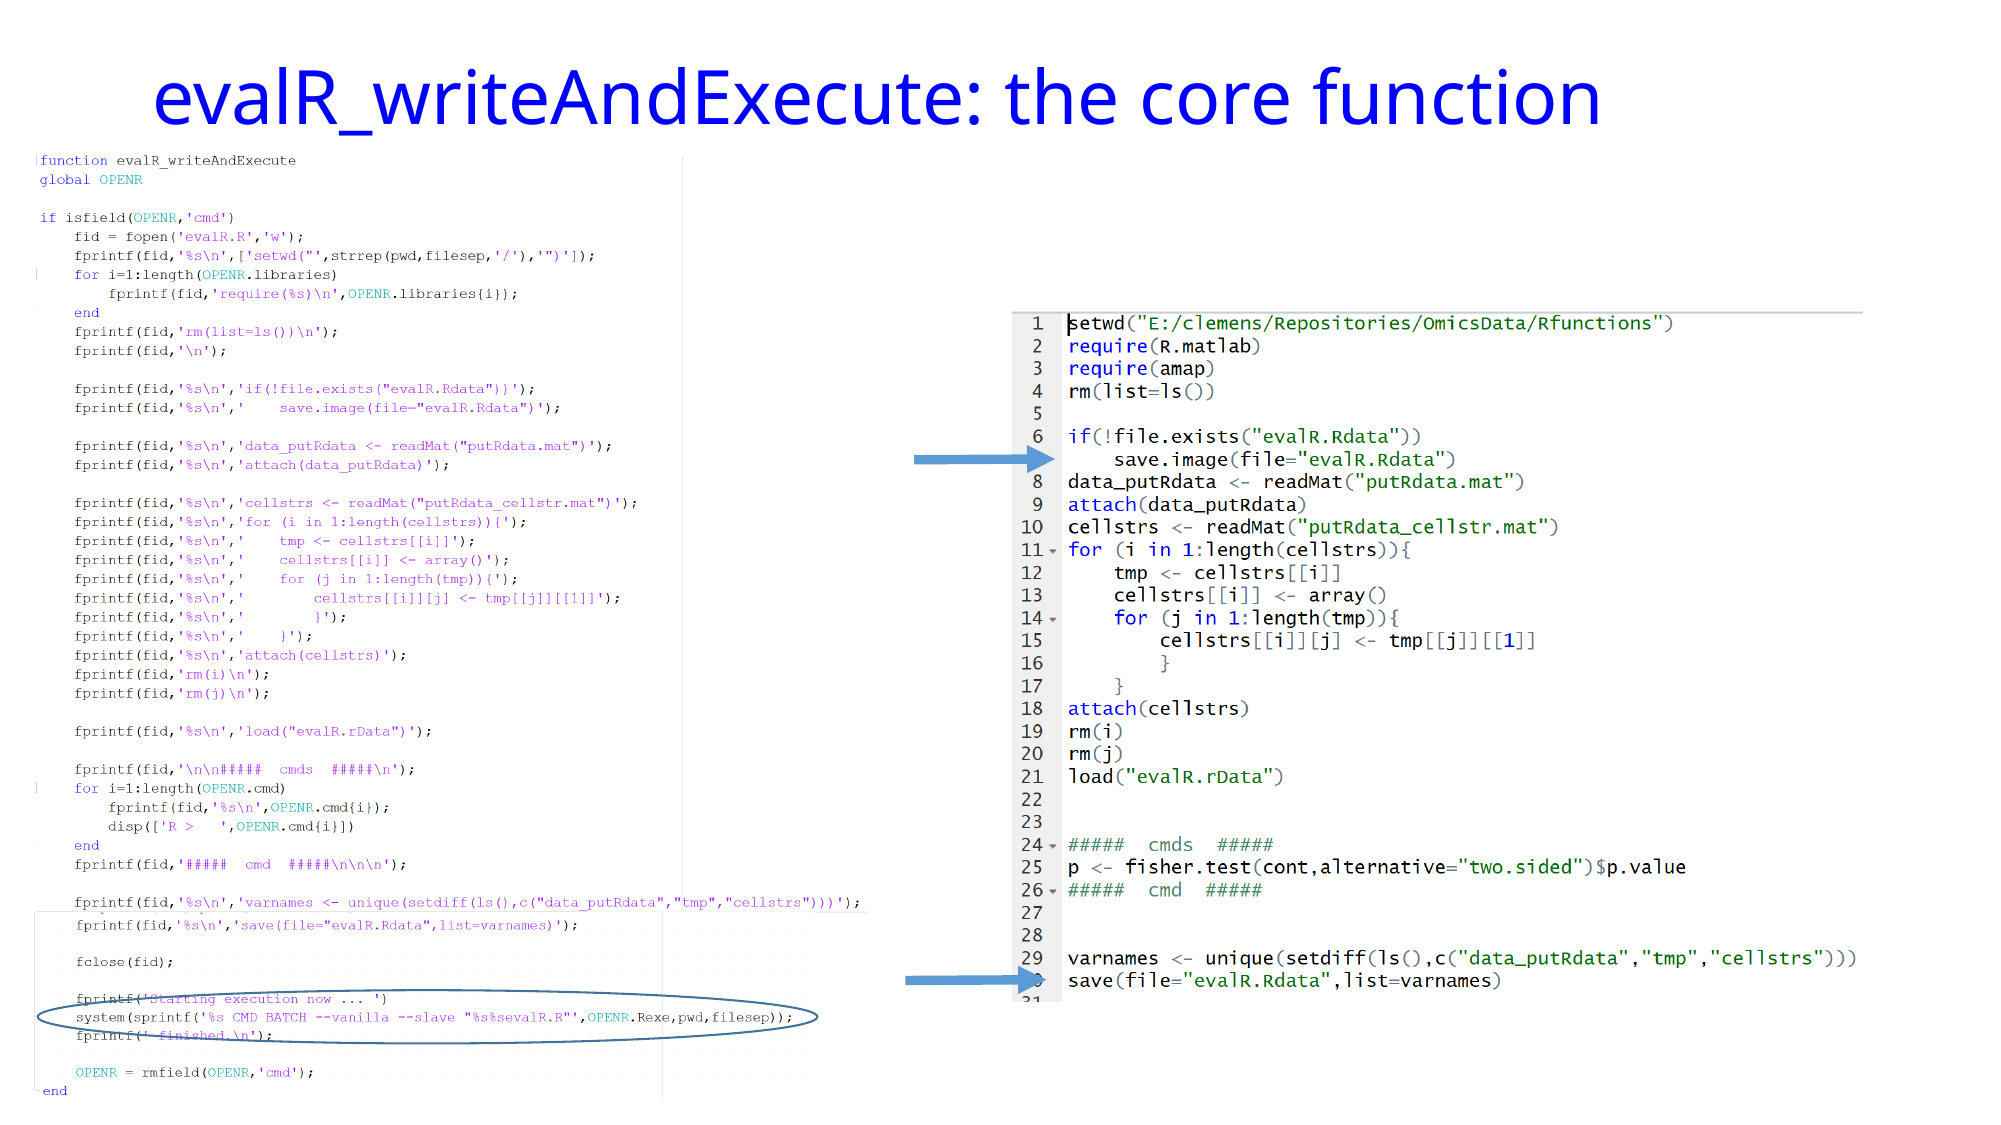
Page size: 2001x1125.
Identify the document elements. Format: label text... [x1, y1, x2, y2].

picture [23, 912, 813, 1102]
text_box [813, 1011, 819, 1022]
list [1012, 311, 1863, 1002]
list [36, 155, 868, 913]
title evalR_writeAndExecute: the core function [137, 26, 1863, 175]
